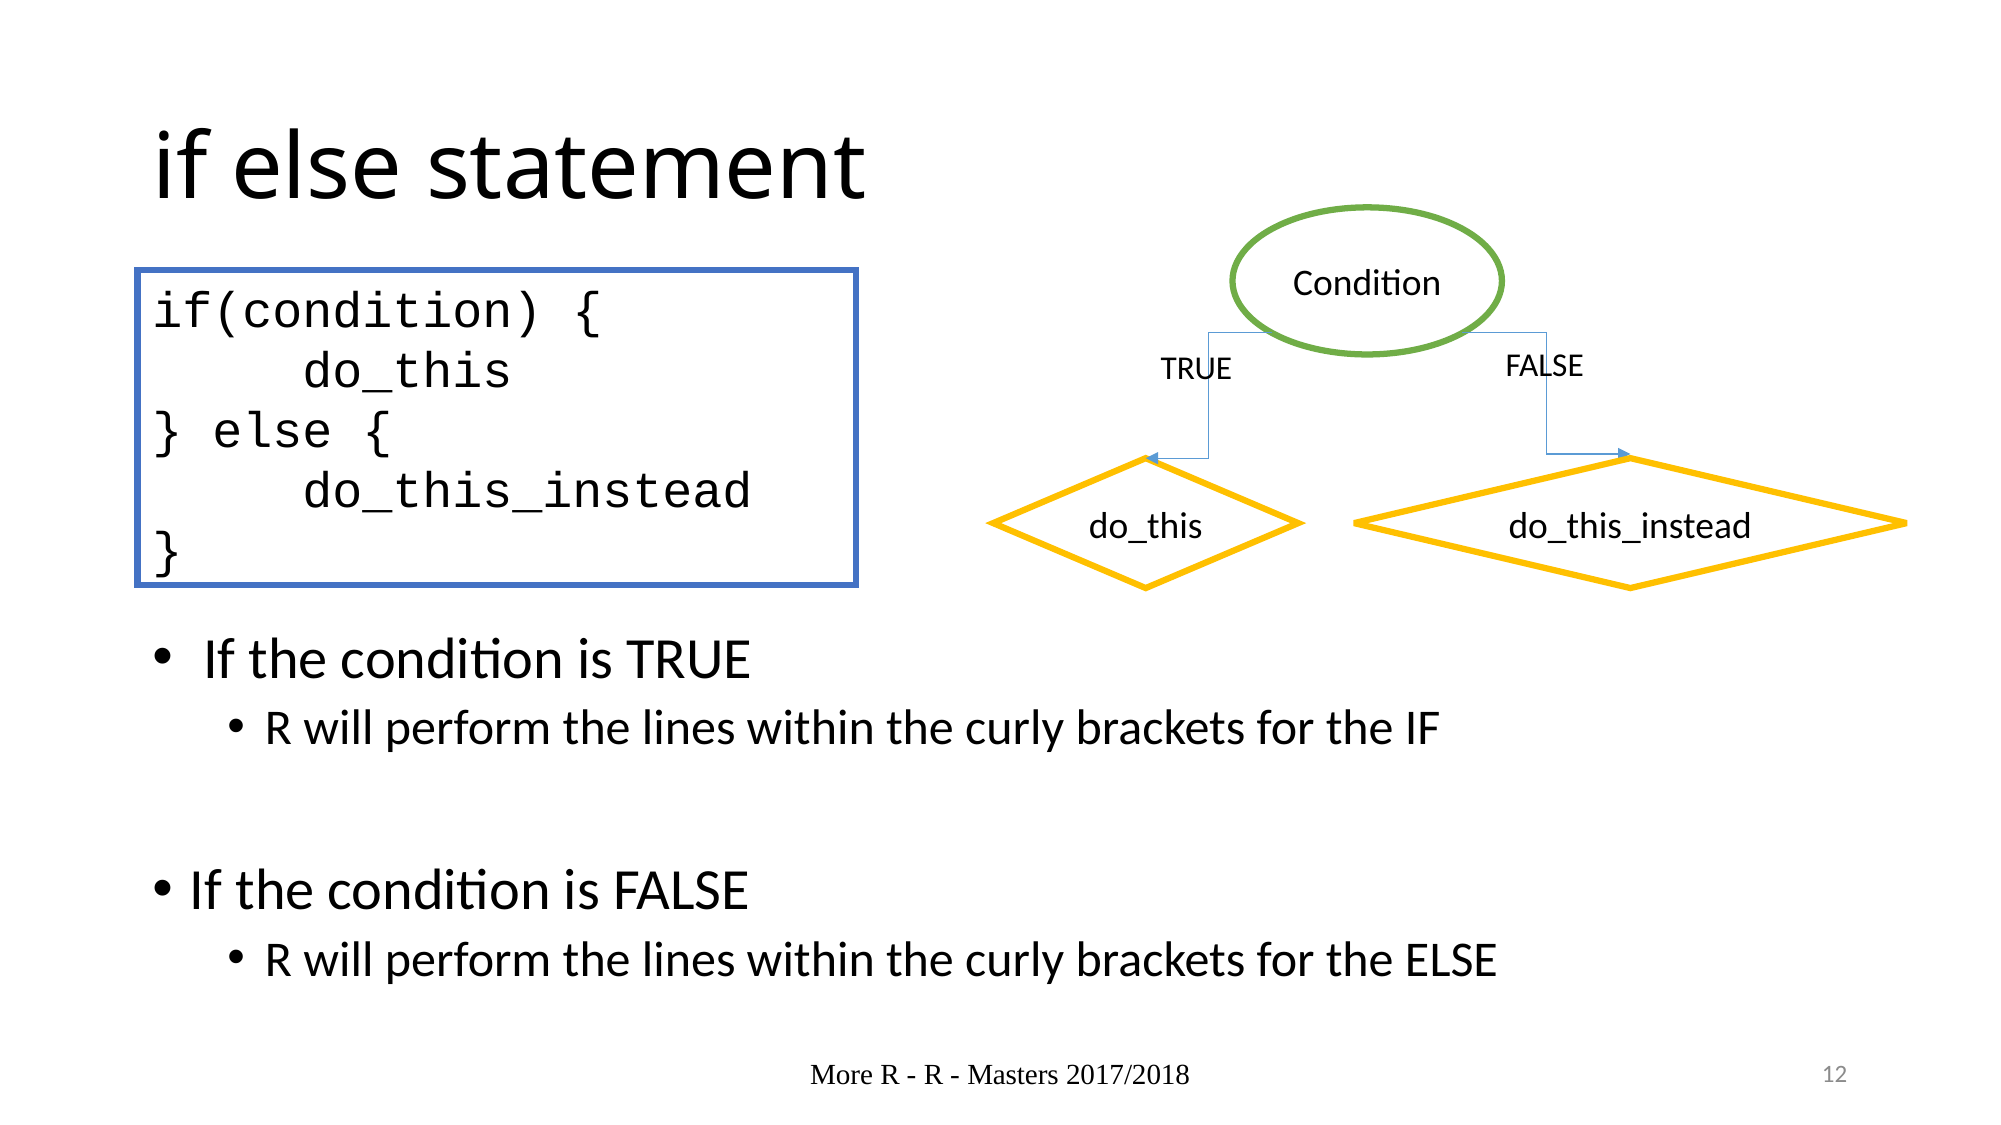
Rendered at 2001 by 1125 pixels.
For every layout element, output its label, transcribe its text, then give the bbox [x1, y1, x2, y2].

slide_number 12 [1412, 1042, 1863, 1103]
text_box if(condition) { do_this } else { do_this_instead } [136, 269, 857, 586]
list If the condition is TRUE R will perform the lines within the curly brackets for the IF If the condition is FALSE R will perform the lines within the curly brackets for the ELSE [137, 620, 1863, 1014]
footer More R - R - Masters 2017/2018 [662, 1042, 1338, 1103]
title if else statement [137, 59, 1863, 278]
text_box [993, 207, 1907, 589]
